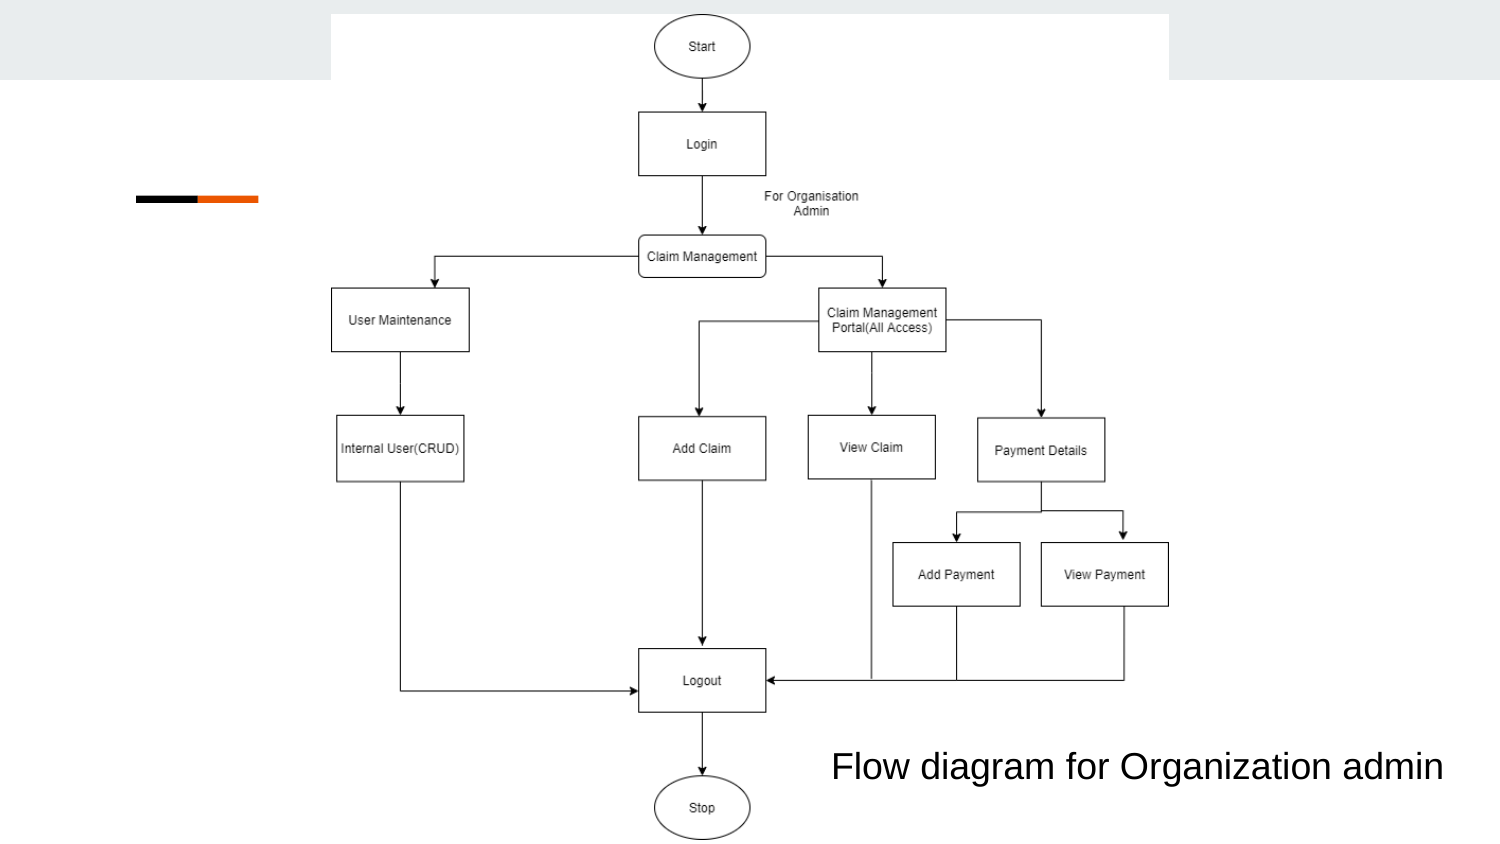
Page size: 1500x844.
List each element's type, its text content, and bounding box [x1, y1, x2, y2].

text_box Flow diagram for Organization admin [1173, 735, 1470, 792]
picture [330, 14, 1169, 841]
